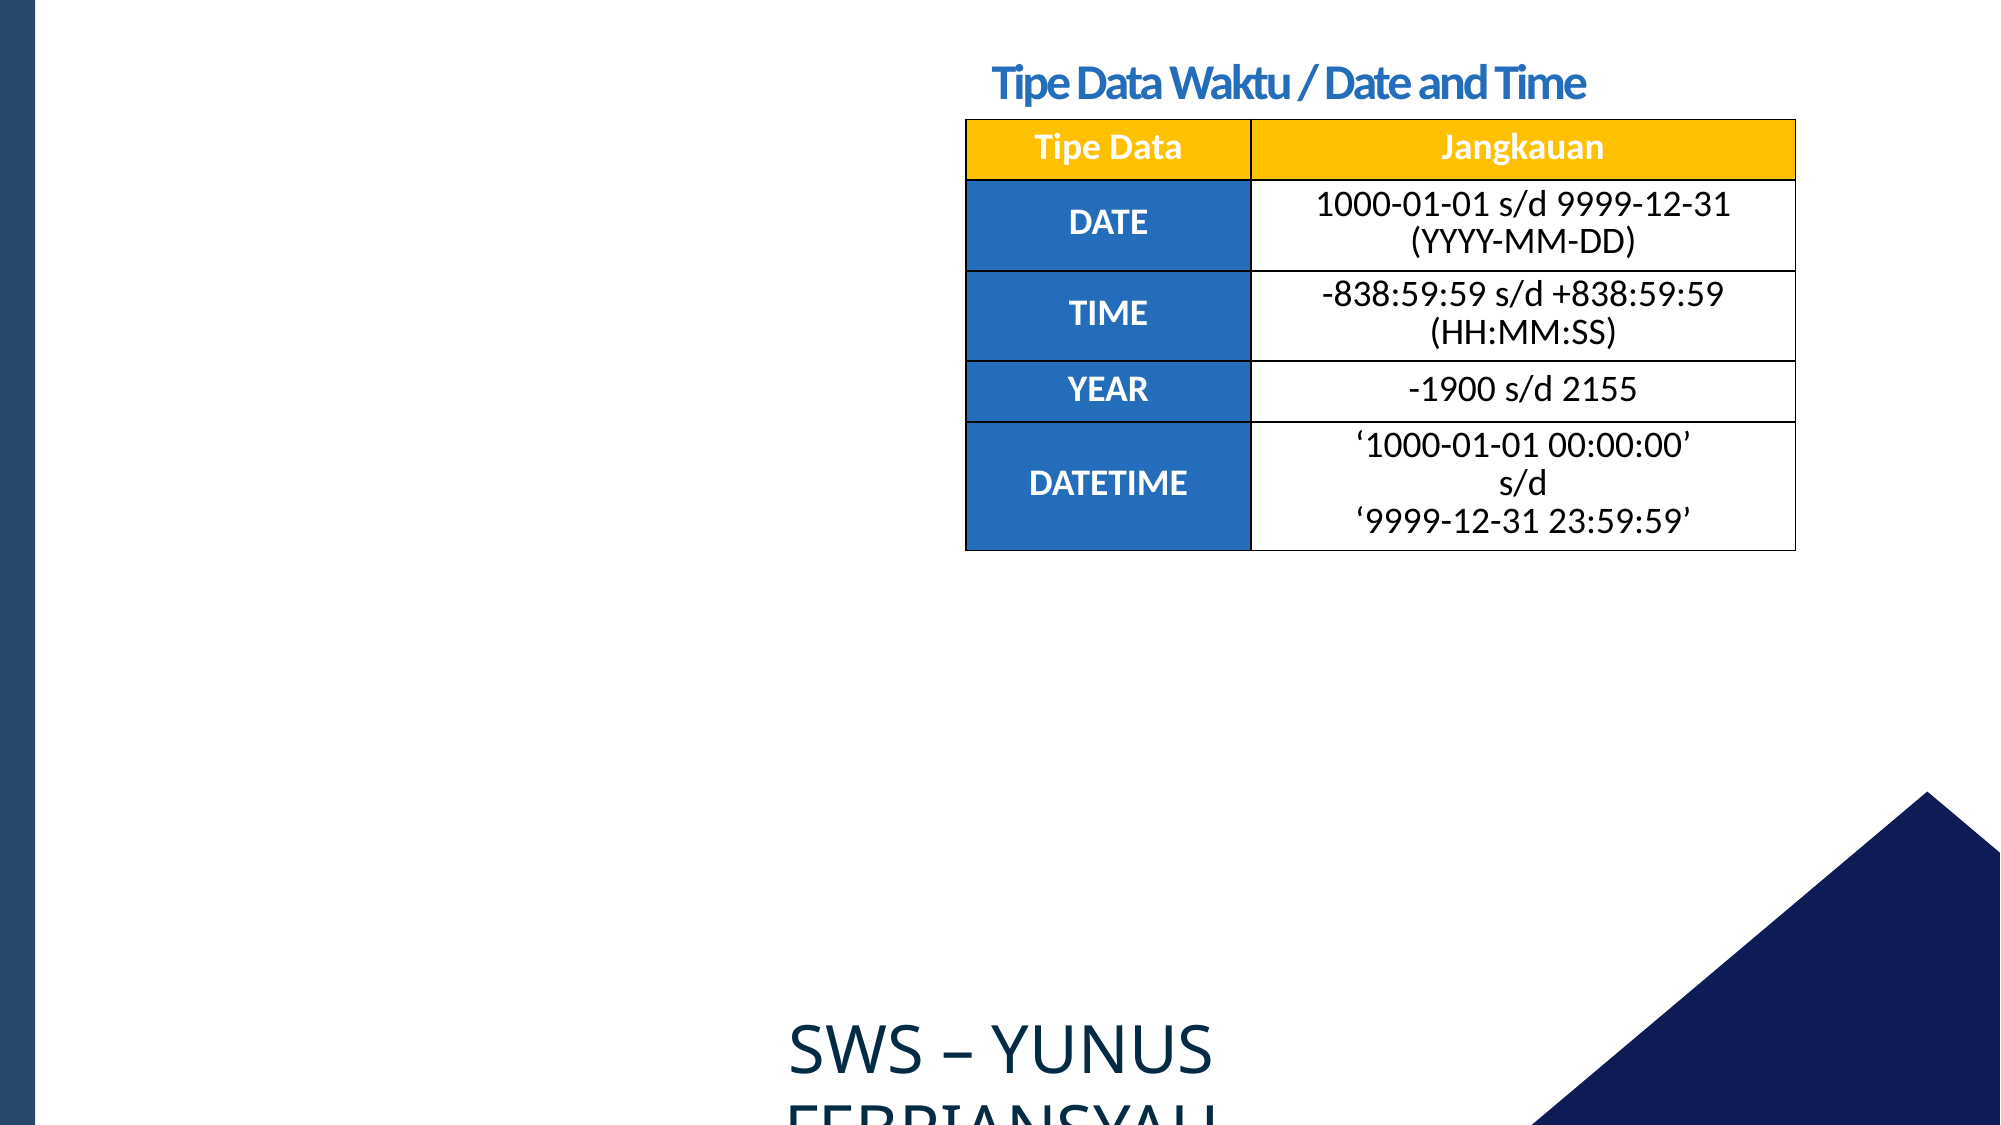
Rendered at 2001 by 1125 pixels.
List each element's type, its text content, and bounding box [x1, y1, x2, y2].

text_box [0, 0, 36, 1125]
table_header Tipe Data [967, 120, 1250, 179]
table_cell -1900 s/d 2155 [1252, 362, 1795, 421]
table_cell DATE [967, 181, 1250, 270]
table_cell -838:59:59 s/d +838:59:59 (HH:MM:SS) [1252, 272, 1795, 360]
table_cell DATETIME [967, 423, 1250, 550]
table_cell 1000-01-01 s/d 9999-12-31 (YYYY-MM-DD) [1252, 181, 1795, 270]
table_cell TIME [967, 272, 1250, 360]
table_header Jangkauan [1252, 120, 1795, 179]
text_box [1530, 790, 2000, 1125]
table_cell ‘1000-01-01 00:00:00’ s/d ‘9999-12-31 23:59:59’ [1252, 423, 1795, 550]
text_box Tipe Data Waktu / Date and Time [976, 42, 1754, 118]
table_cell YEAR [967, 362, 1250, 421]
